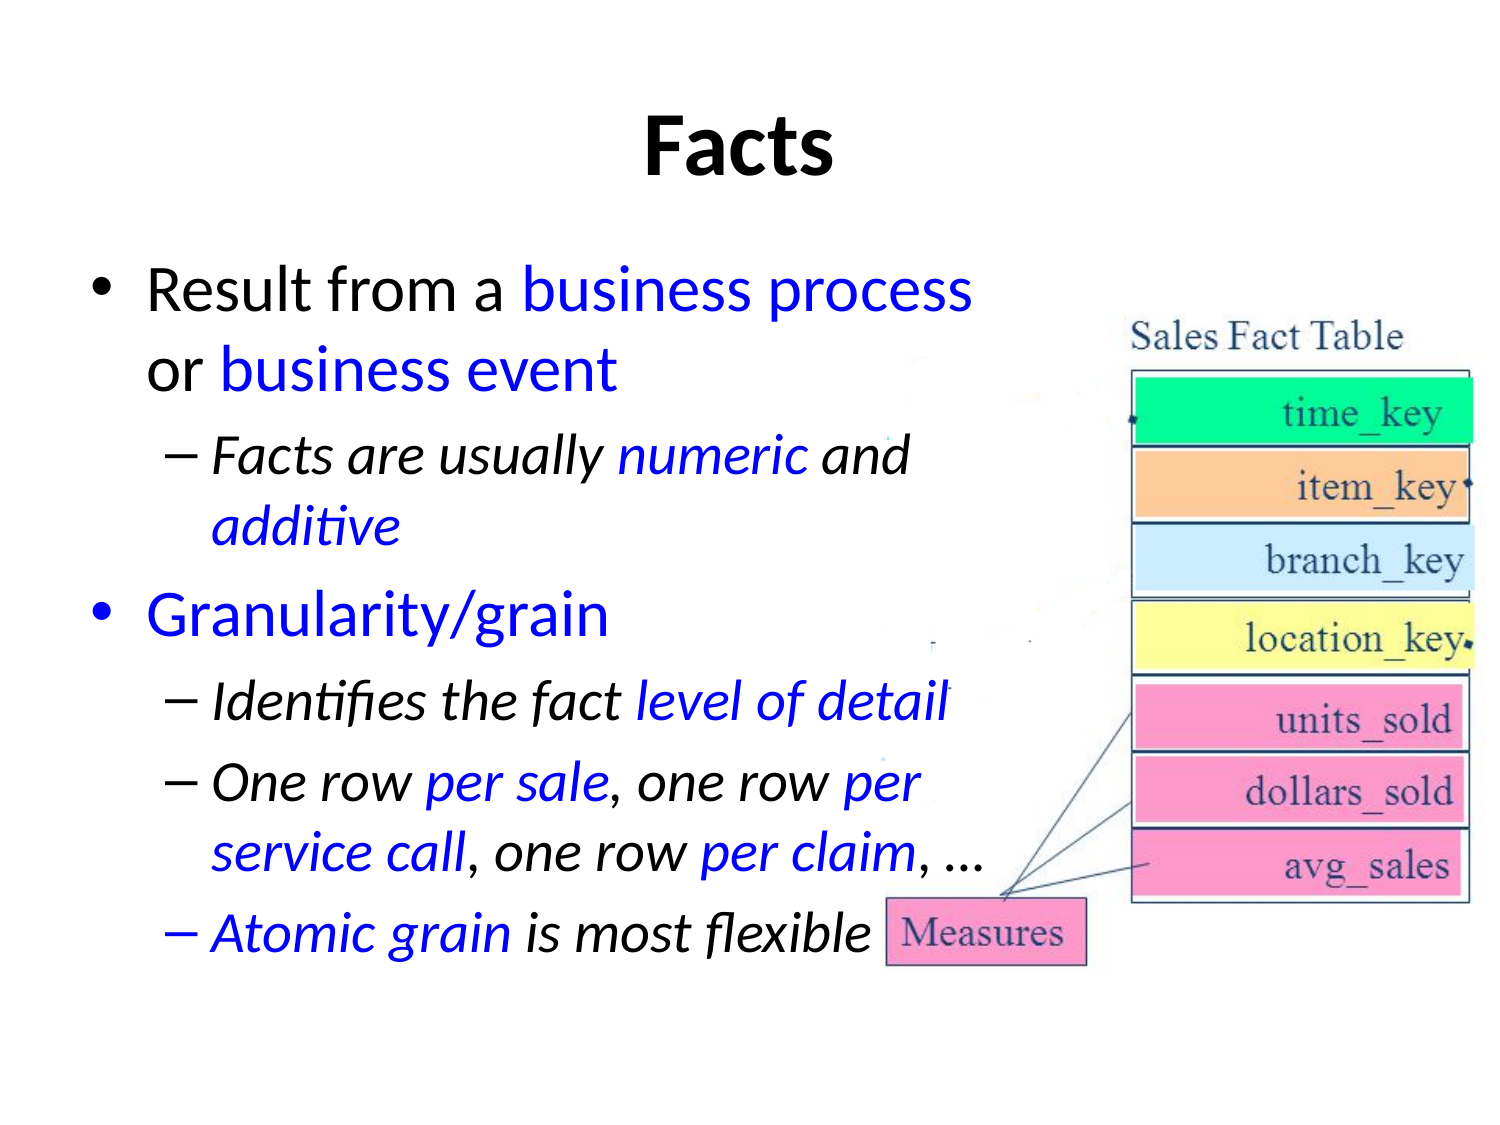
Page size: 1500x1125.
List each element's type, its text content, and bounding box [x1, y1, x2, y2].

list Result from a business process or business event Facts are usually numeric and additive Granularity/grain Identifies the fact level of detail One row per sale, one row per service call, one row per claim, … Atomic grain is most flexible [75, 237, 1038, 1050]
title Facts [75, 45, 1425, 233]
picture [874, 312, 1487, 971]
